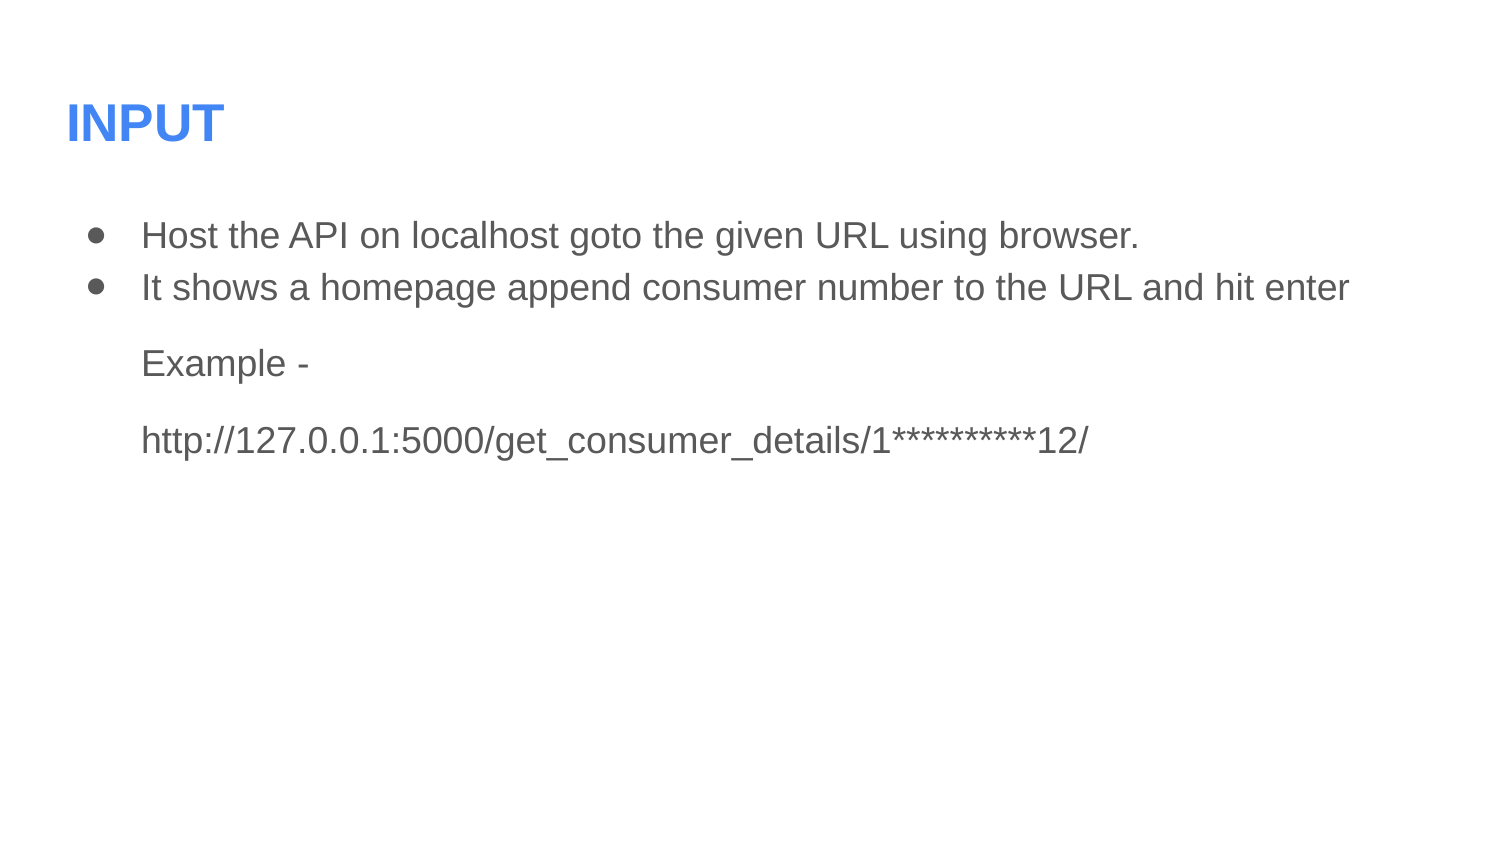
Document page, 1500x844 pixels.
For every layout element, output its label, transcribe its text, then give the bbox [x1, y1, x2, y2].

title INPUT [51, 72, 1449, 167]
list Host the API on localhost goto the given URL using browser. It shows a homepage append consumer number to the URL and hit enter Example - http://127.0.0.1:5000/get_consumer_details/1**********12/ [51, 189, 1449, 750]
